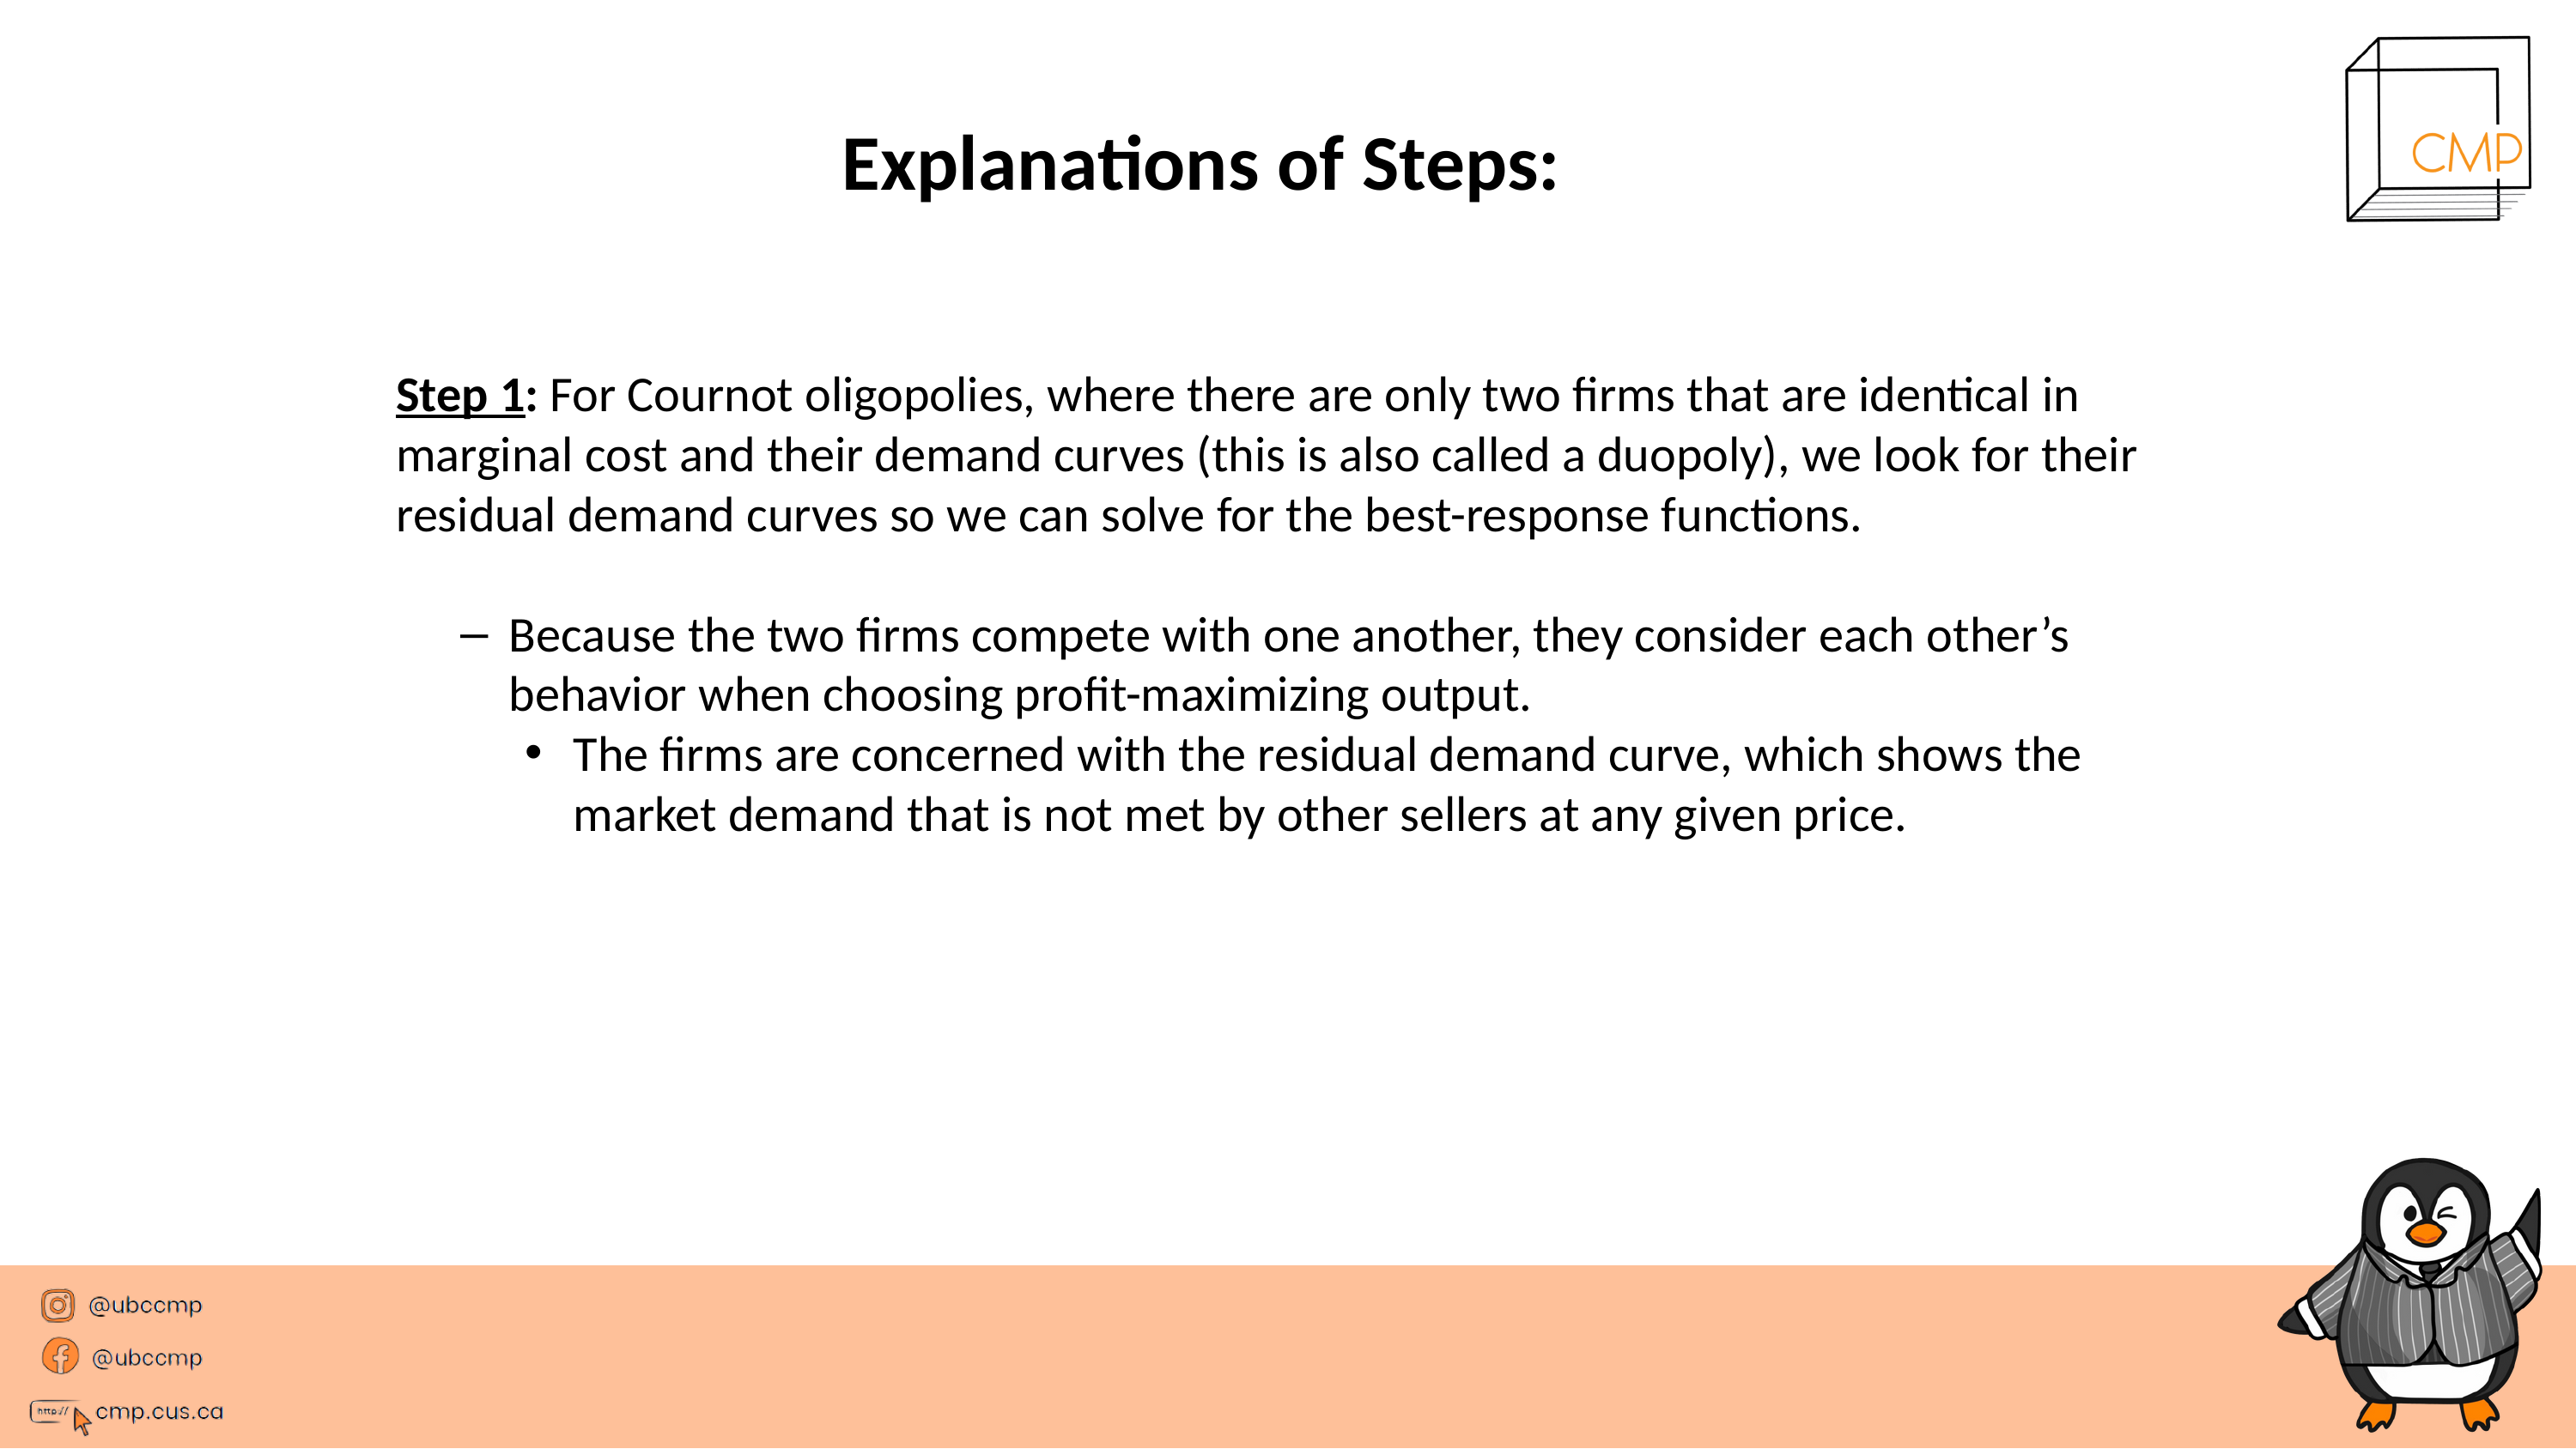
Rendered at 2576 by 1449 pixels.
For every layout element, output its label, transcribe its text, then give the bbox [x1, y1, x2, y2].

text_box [0, 1245, 2227, 1449]
picture [2232, 1003, 2576, 1449]
picture [15, 1276, 258, 1442]
list Step 1: For Cournot oligopolies, where there are only two firms that are identical in marginal cost and their demand curves (this is also called a duopoly), we look for their residual demand curves so we can solve for the best-response functions. Because the two firms compete with one another, they consider each other’s behavior when choosing profit-maximizing output. The firms are concerned with the residual demand curve, which shows the market demand that is not met by other sellers at any given price. [367, 355, 2227, 1119]
picture [2233, 0, 2576, 337]
title Explanations of Steps: [264, 77, 2138, 239]
